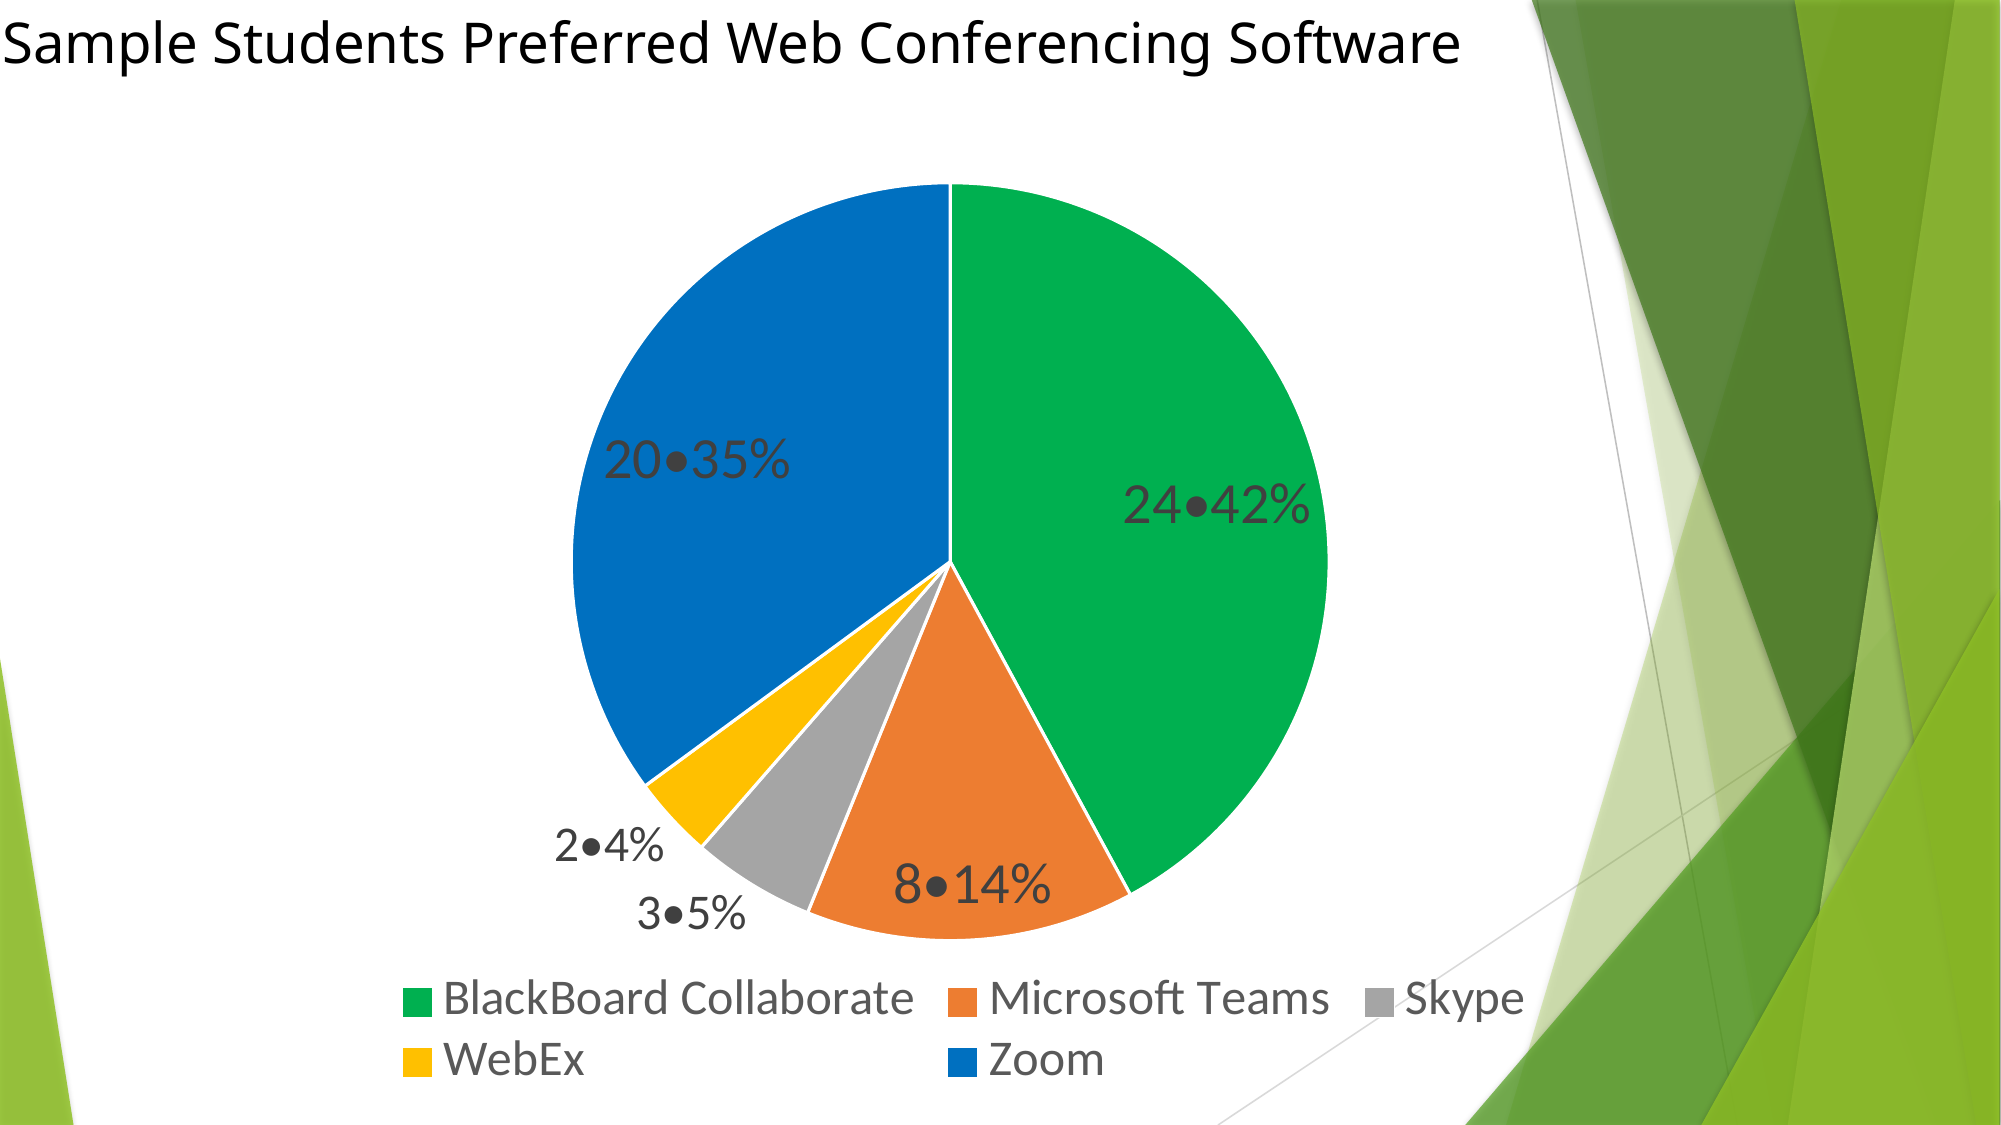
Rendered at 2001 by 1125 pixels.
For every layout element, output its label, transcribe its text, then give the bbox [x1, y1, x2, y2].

chart [0, 99, 1929, 1099]
title Sample Students Preferred Web Conferencing Software [0, 0, 2000, 152]
